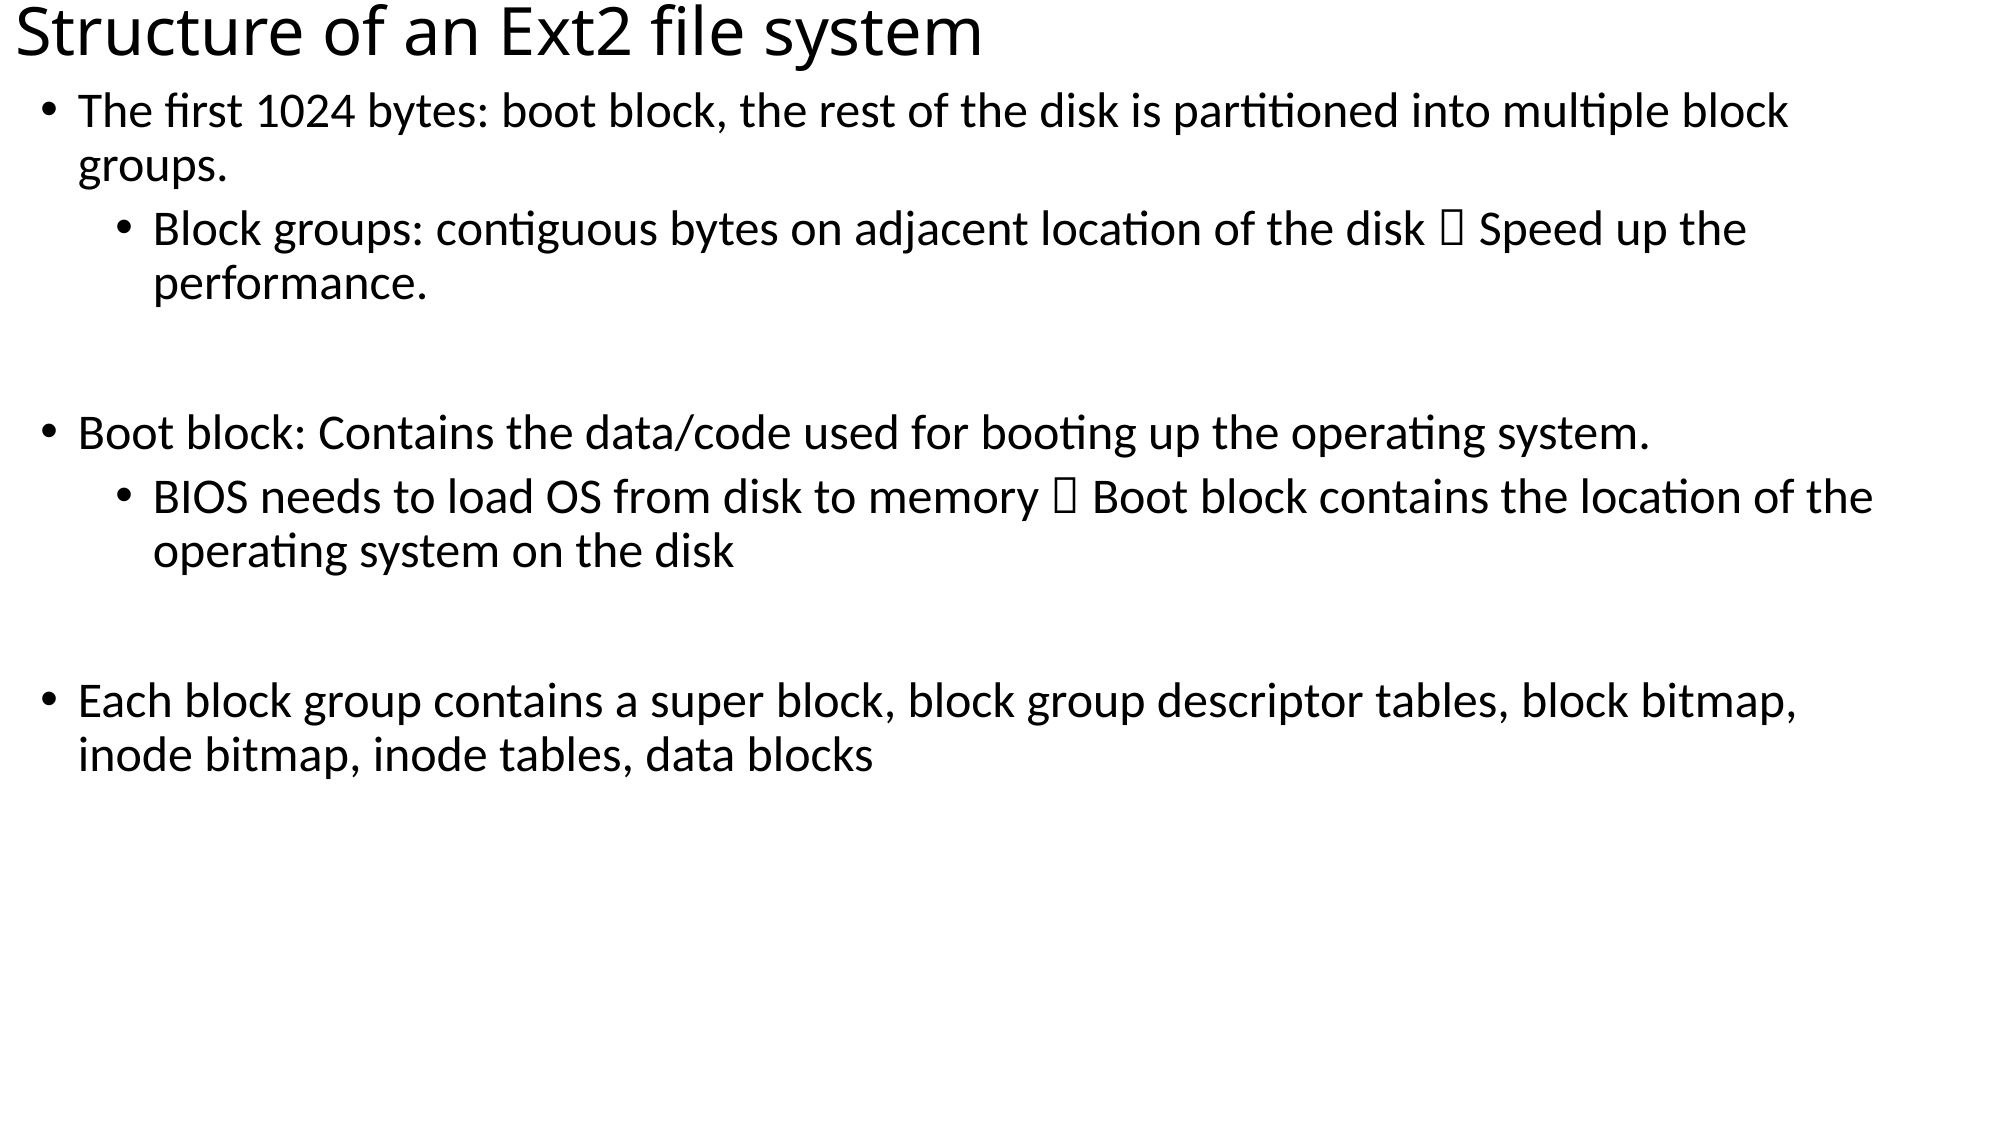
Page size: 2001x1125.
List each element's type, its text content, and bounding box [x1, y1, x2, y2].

title Structure of an Ext2 file system [0, 0, 1540, 128]
list The first 1024 bytes: boot block, the rest of the disk is partitioned into multiple block groups. Block groups: contiguous bytes on adjacent location of the disk  Speed up the performance. Boot block: Contains the data/code used for booting up the operating system. BIOS needs to load OS from disk to memory  Boot block contains the location of the operating system on the disk Each block group contains a super block, block group descriptor tables, block bitmap, inode bitmap, inode tables, data blocks [25, 76, 1937, 1125]
